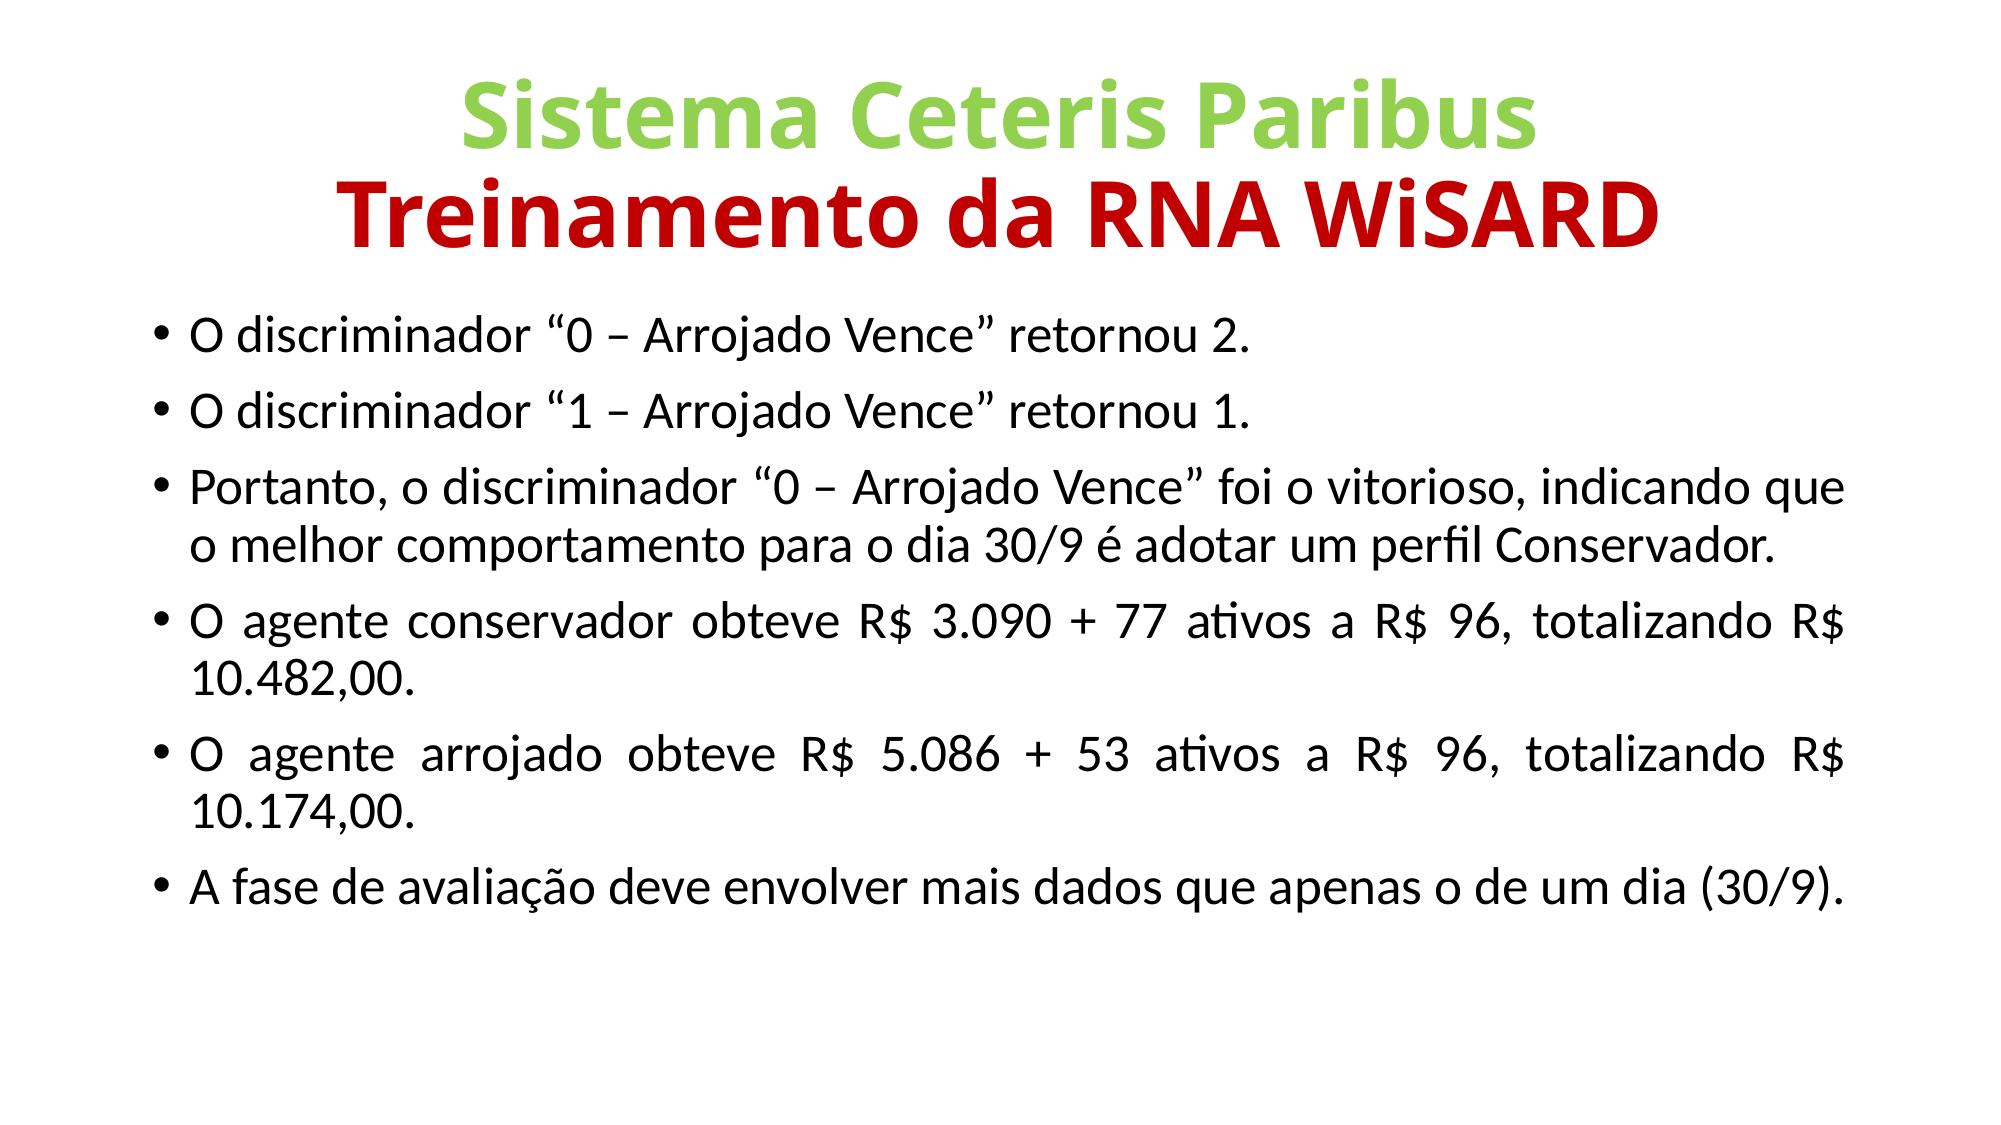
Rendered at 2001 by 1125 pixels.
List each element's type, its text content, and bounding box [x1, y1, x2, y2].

title Sistema Ceteris Paribus Treinamento da RNA WiSARD [137, 59, 1863, 278]
list O discriminador “0 – Arrojado Vence” retornou 2. O discriminador “1 – Arrojado Vence” retornou 1. Portanto, o discriminador “0 – Arrojado Vence” foi o vitorioso, indicando que o melhor comportamento para o dia 30/9 é adotar um perfil Conservador. O agente conservador obteve R$ 3.090 + 77 ativos a R$ 96, totalizando R$ 10.482,00. O agente arrojado obteve R$ 5.086 + 53 ativos a R$ 96, totalizando R$ 10.174,00. A fase de avaliação deve envolver mais dados que apenas o de um dia (30/9). [137, 299, 1863, 1014]
